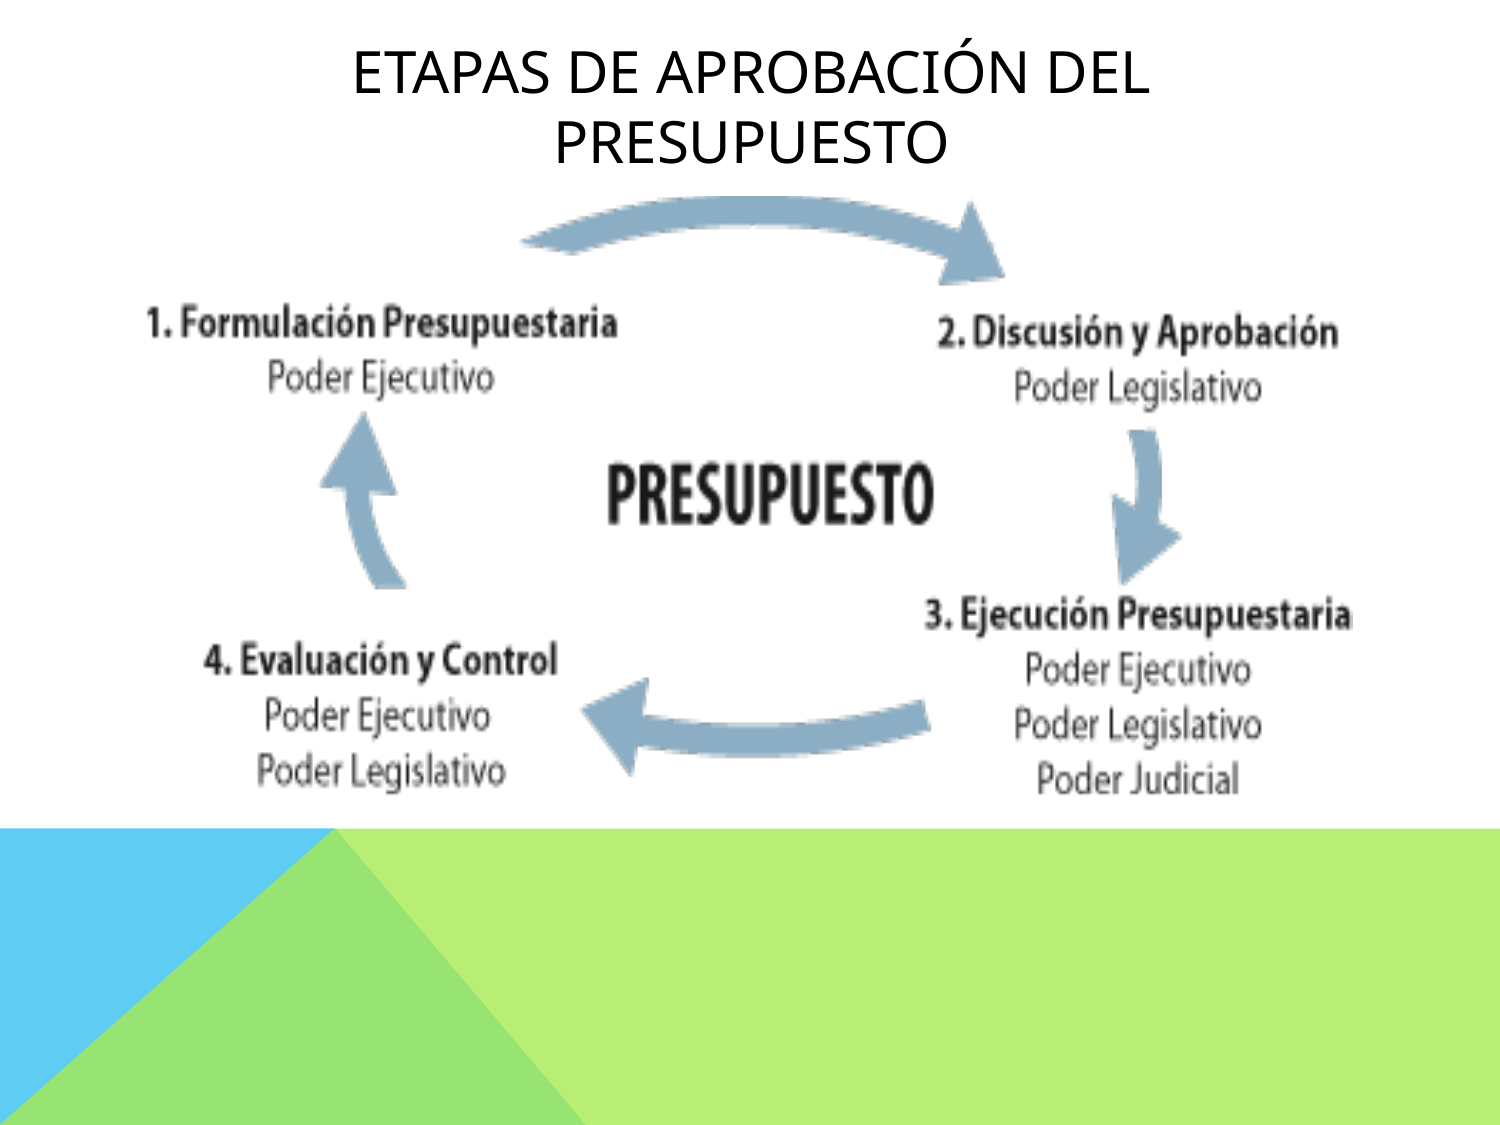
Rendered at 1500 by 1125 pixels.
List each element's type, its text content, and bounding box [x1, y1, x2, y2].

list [145, 196, 1353, 811]
title ETAPAS DE APROBACIóN DEL PRESUPUESTO [135, 60, 1369, 150]
